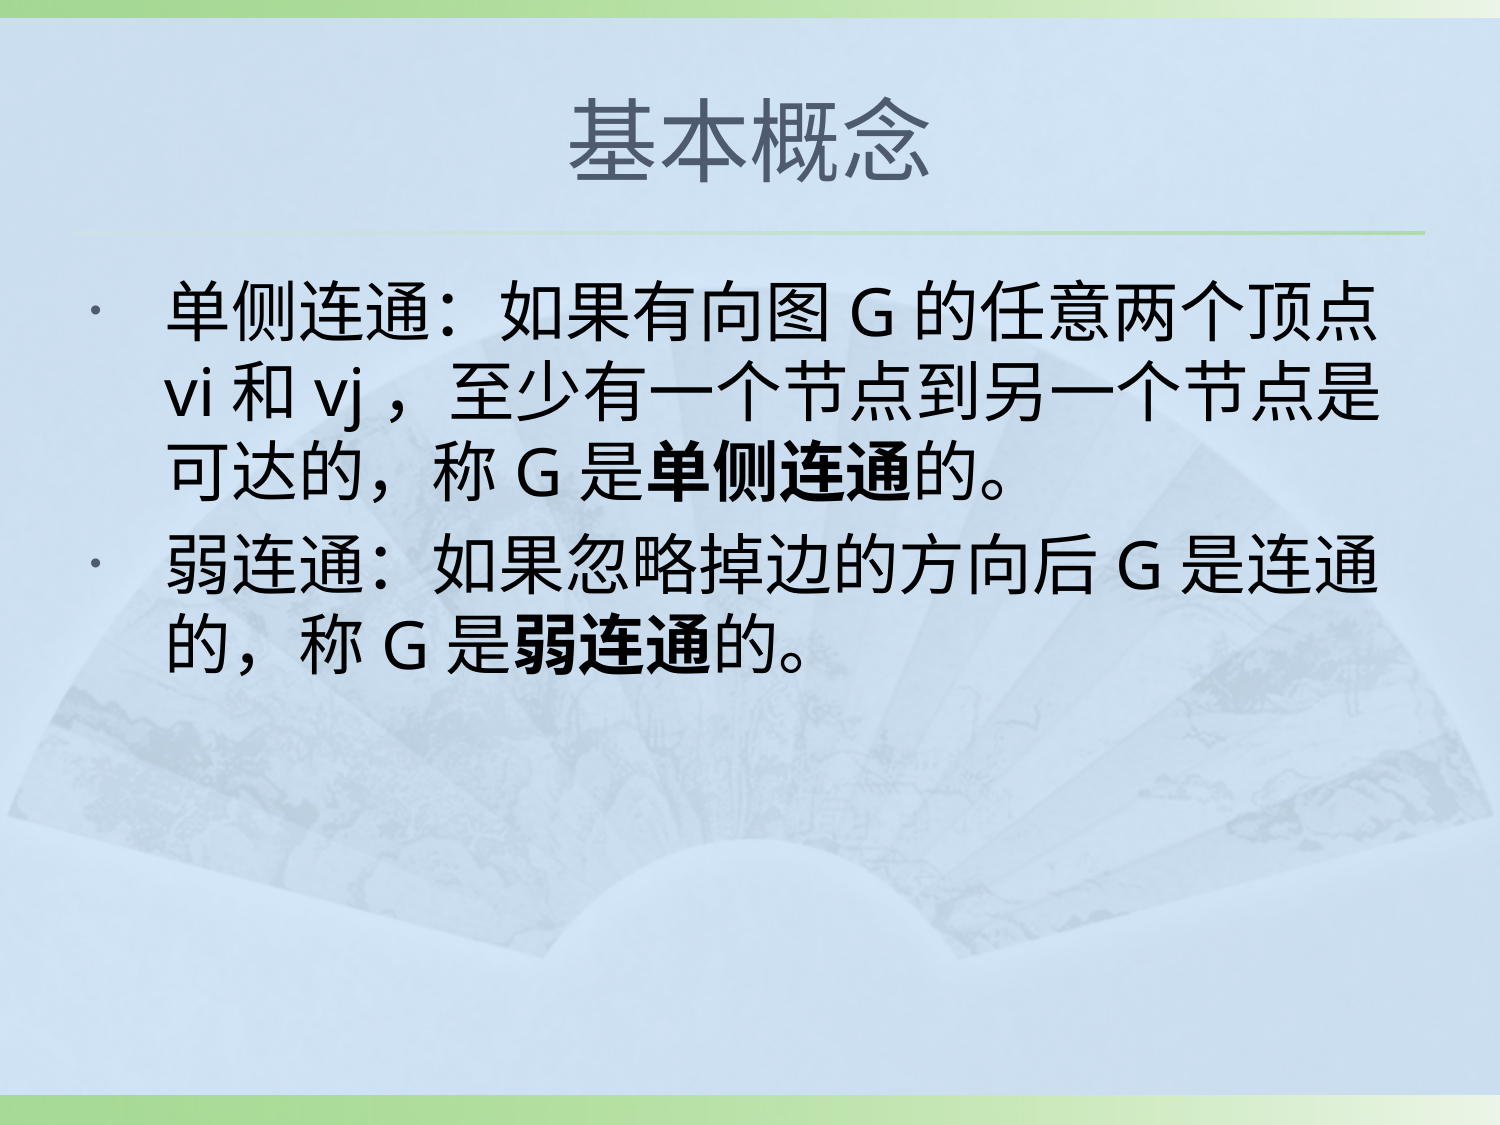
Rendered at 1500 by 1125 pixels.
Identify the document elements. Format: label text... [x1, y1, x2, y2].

list 单侧连通：如果有向图G的任意两个顶点vi和vj，至少有一个节点到另一个节点是可达的，称G是单侧连通的。 弱连通：如果忽略掉边的方向后G是连通的，称G是弱连通的。 [75, 262, 1425, 1032]
title 基本概念 [75, 45, 1425, 233]
